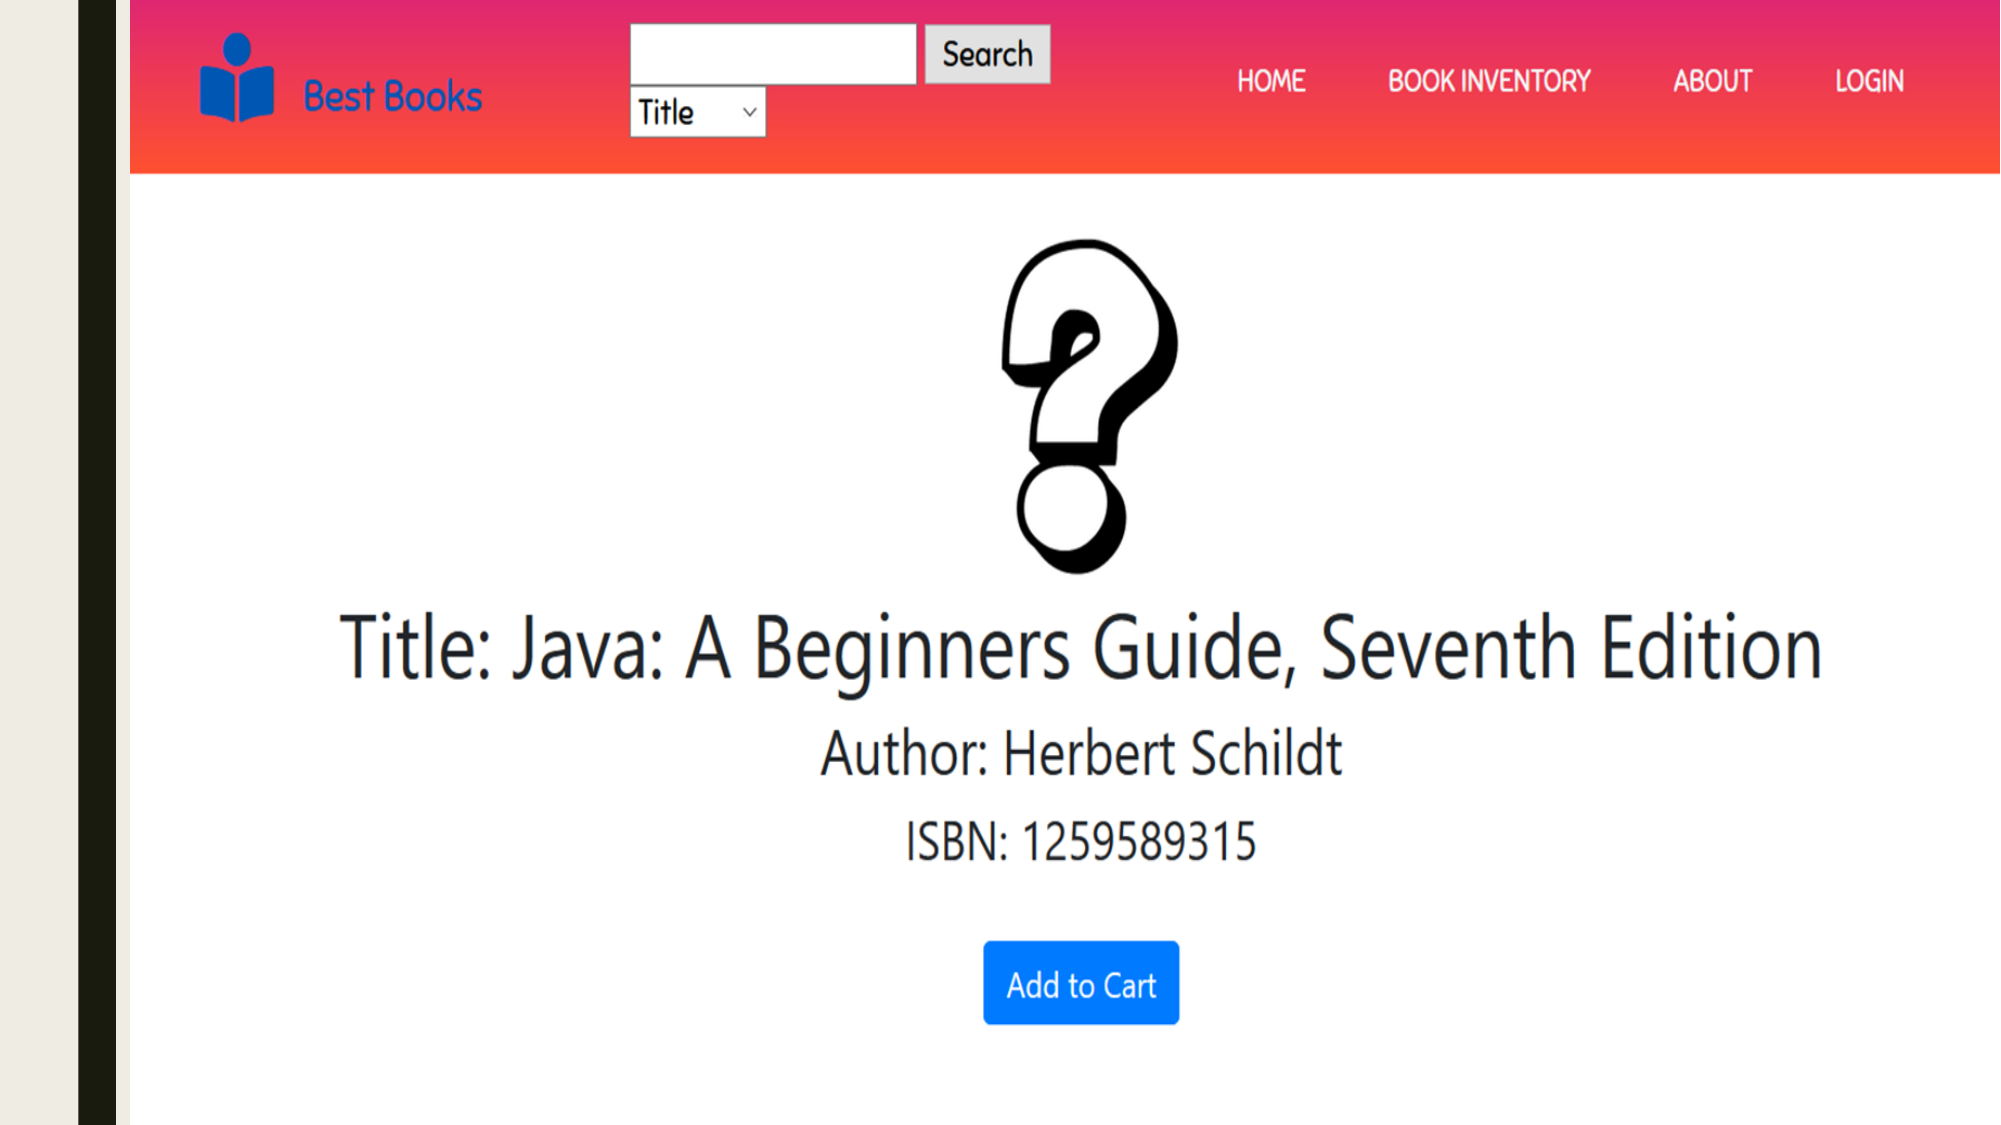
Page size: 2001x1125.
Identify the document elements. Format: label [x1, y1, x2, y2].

list [130, 0, 2000, 1125]
